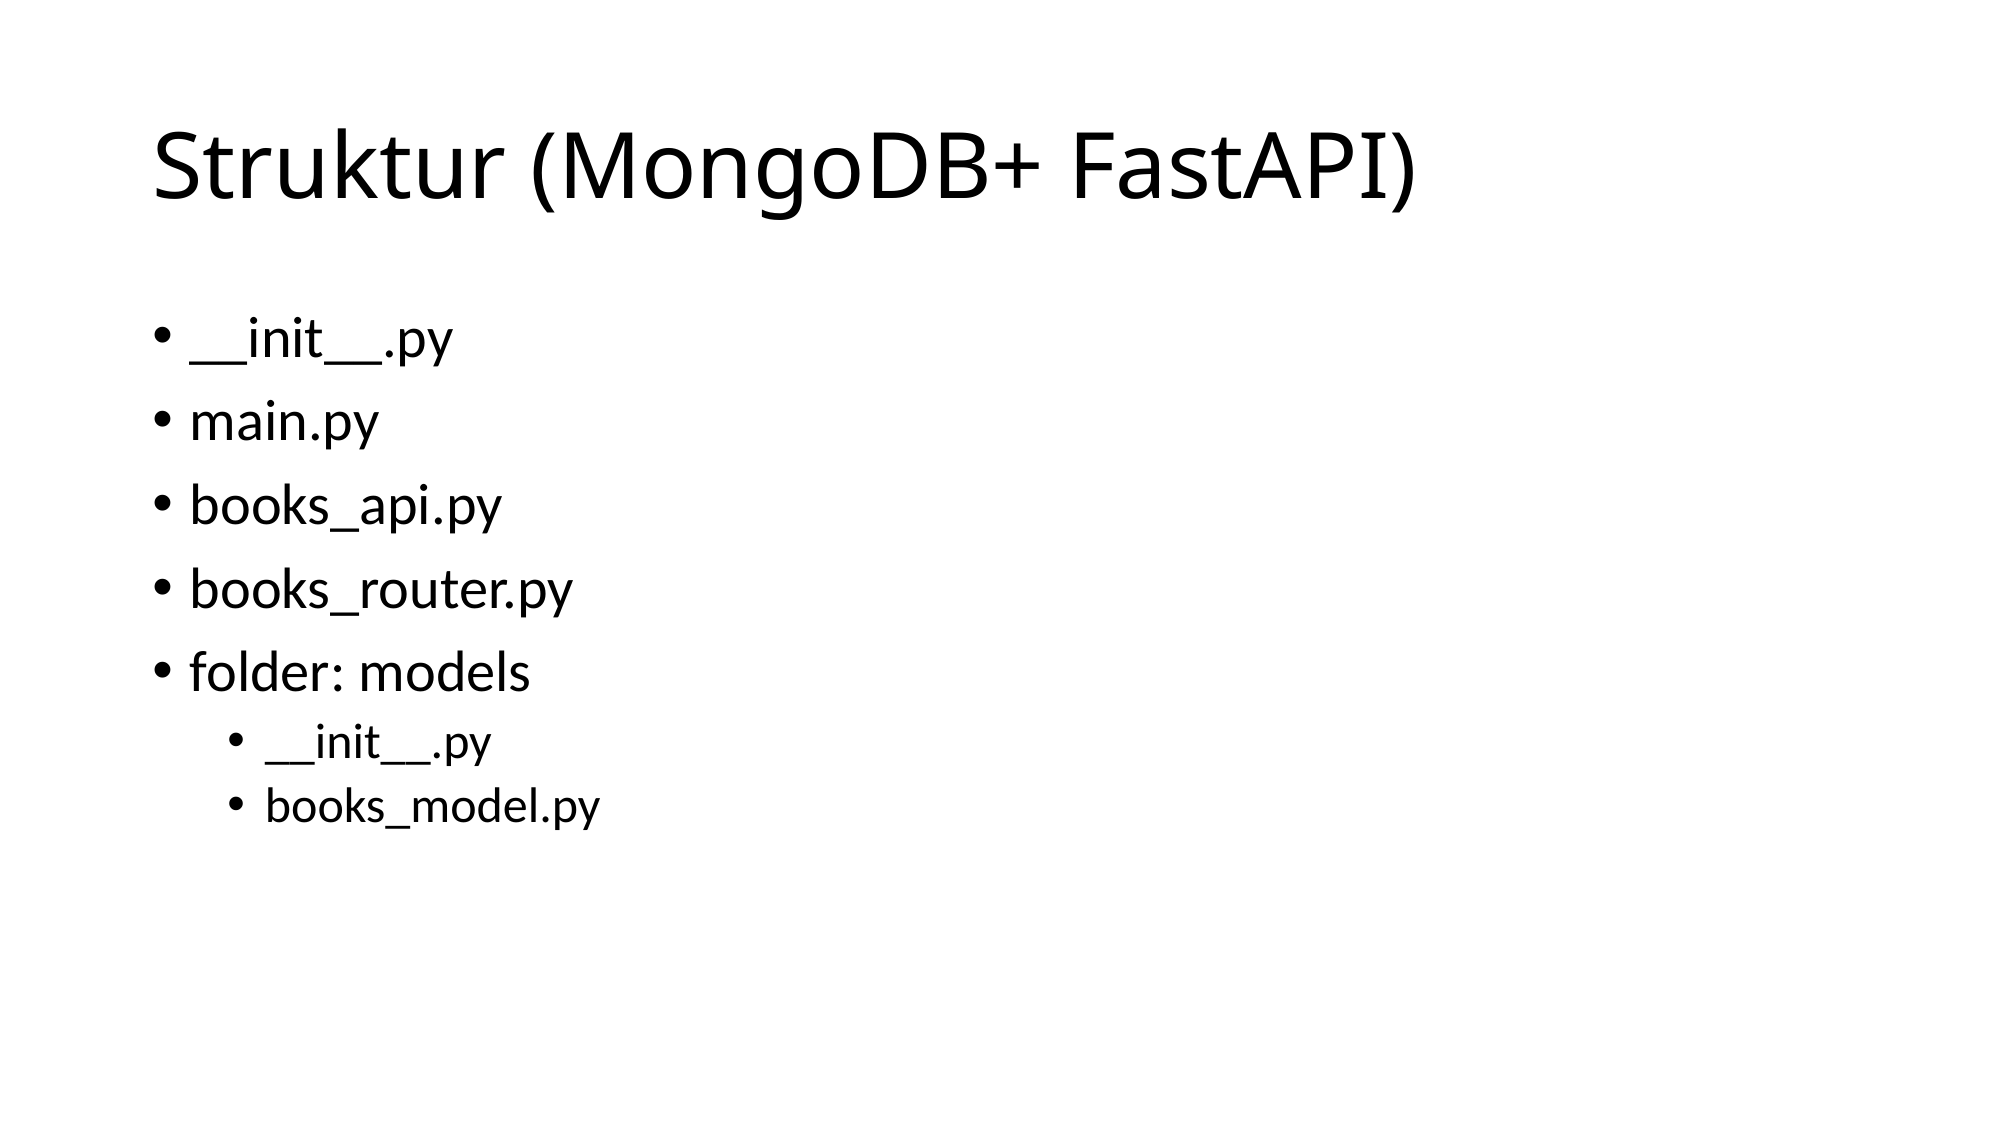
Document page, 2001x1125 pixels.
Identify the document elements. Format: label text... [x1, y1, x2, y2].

list __init__.py main.py books_api.py books_router.py folder: models __init__.py books_model.py [137, 299, 1863, 1014]
title Struktur (MongoDB+ FastAPI) [137, 59, 1863, 278]
